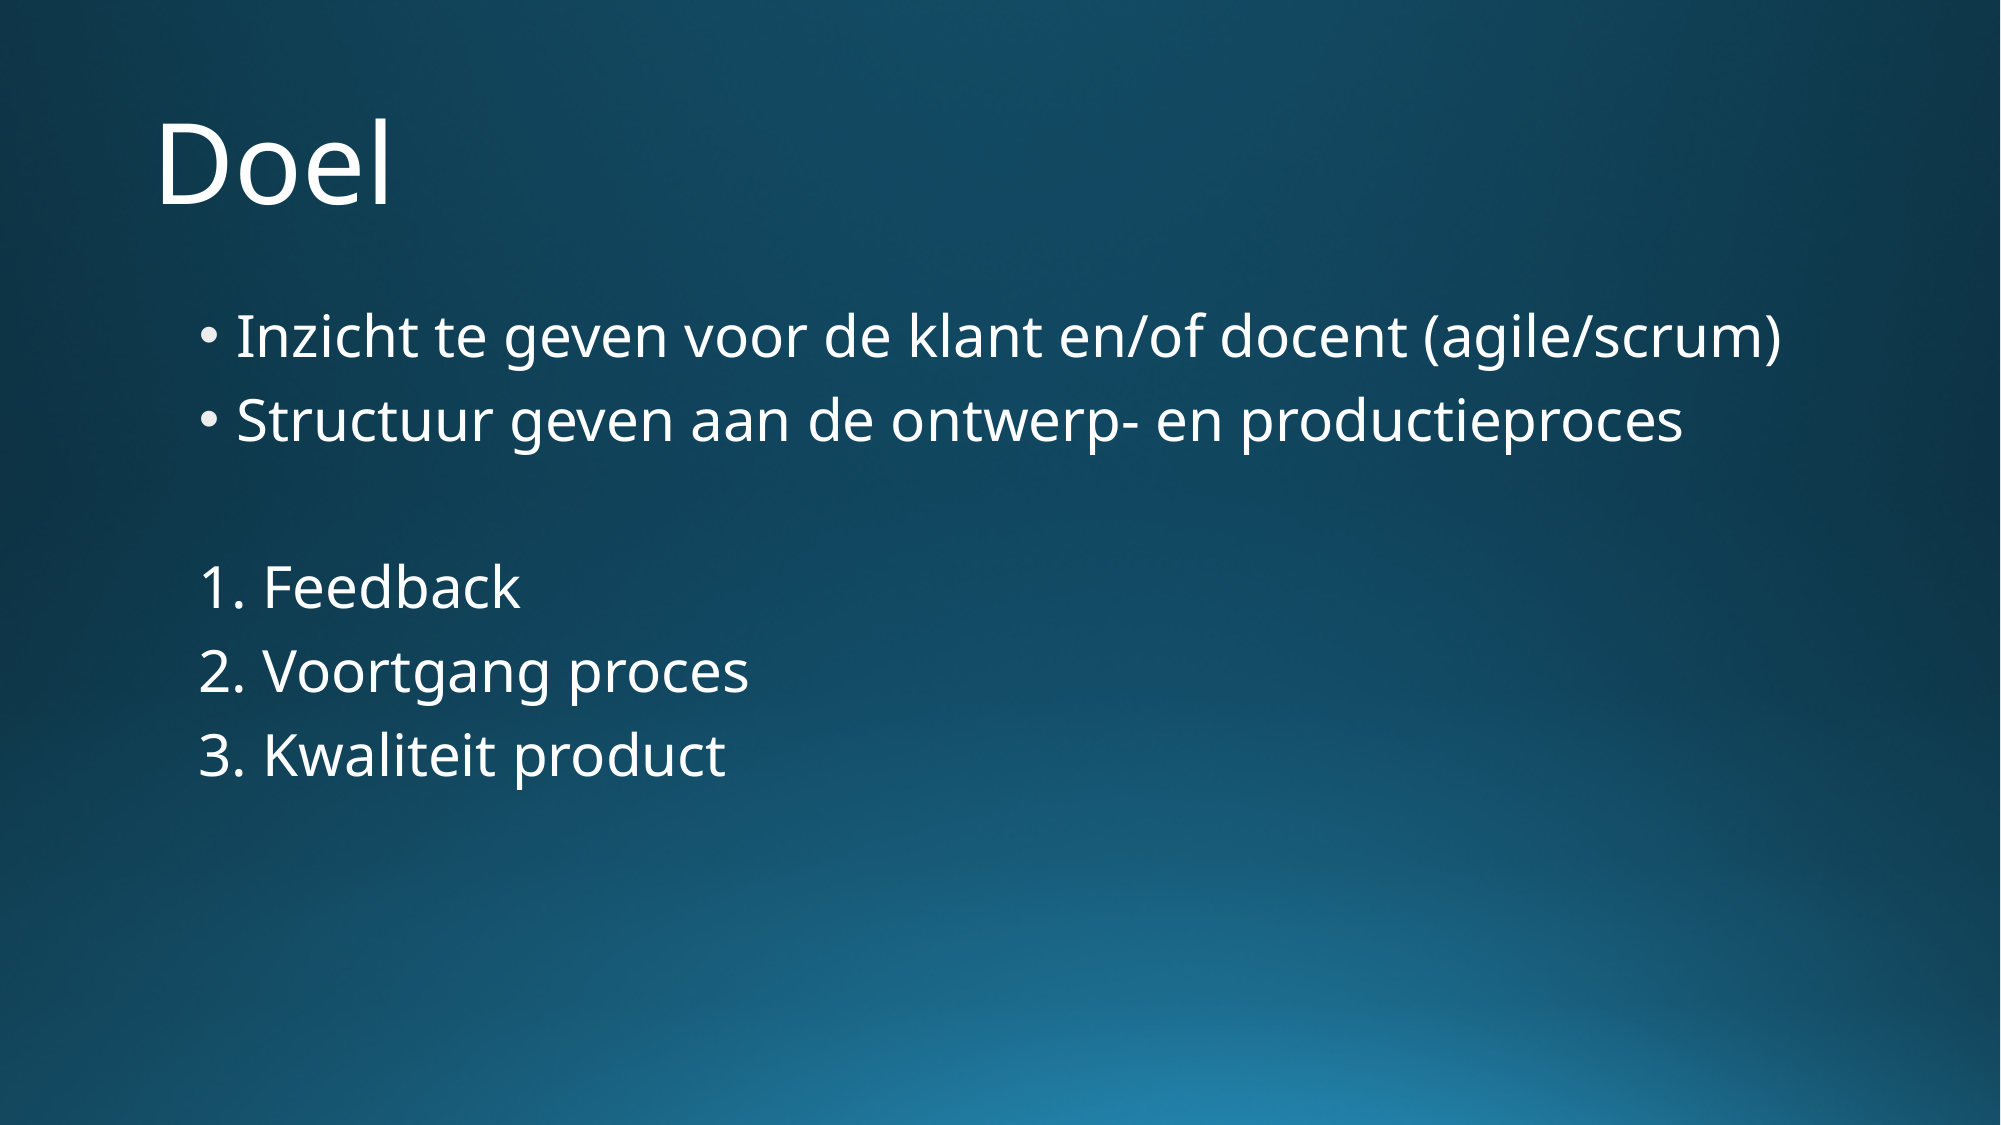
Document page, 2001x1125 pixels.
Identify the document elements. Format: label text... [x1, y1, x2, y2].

list Inzicht te geven voor de klant en/of docent (agile/scrum) Structuur geven aan de ontwerp- en productieproces 1. Feedback 2. Voortgang proces 3. Kwaliteit product [183, 299, 1863, 1014]
picture [0, 0, 2001, 1125]
title Doel [137, 59, 1863, 278]
